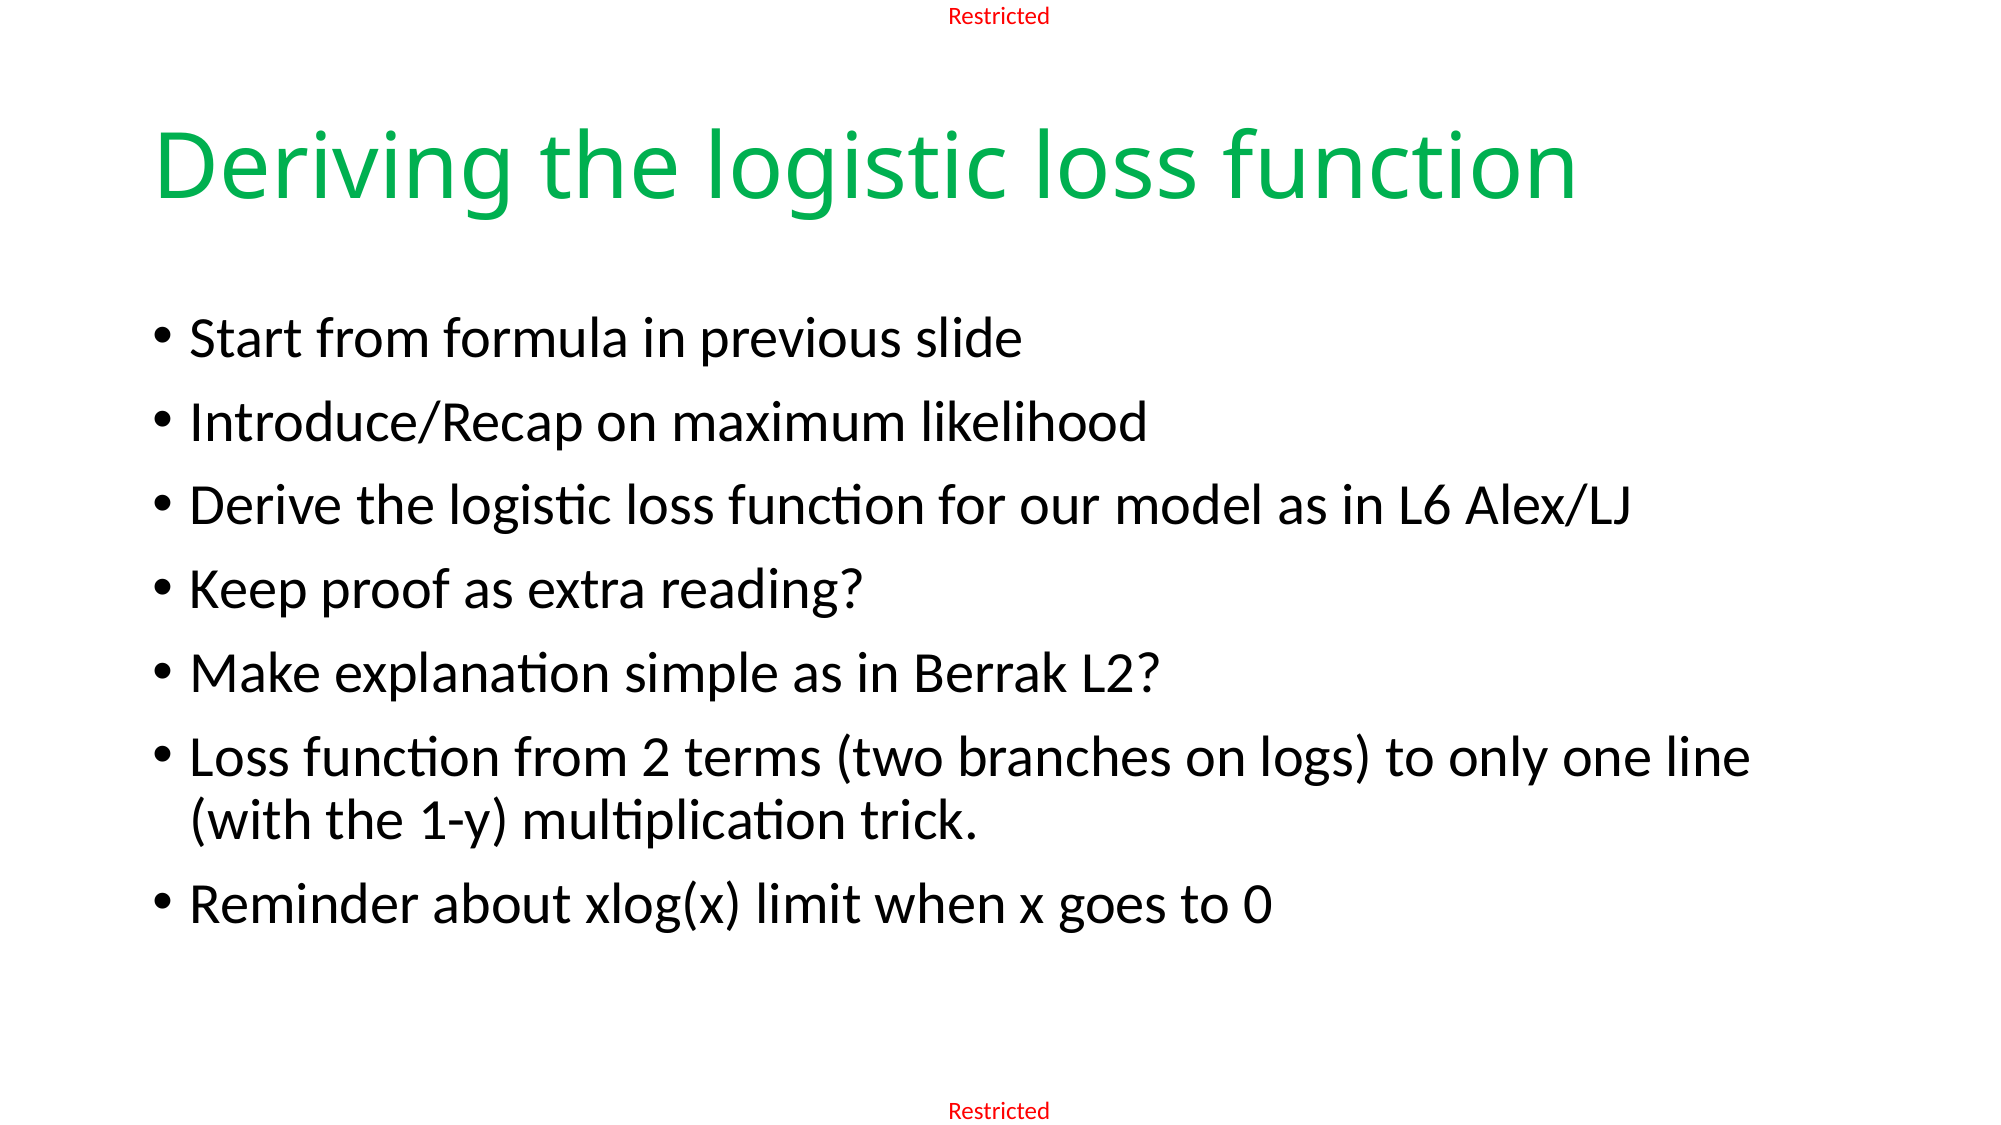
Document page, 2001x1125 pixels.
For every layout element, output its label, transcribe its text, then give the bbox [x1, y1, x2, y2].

list Start from formula in previous slide Introduce/Recap on maximum likelihood Derive the logistic loss function for our model as in L6 Alex/LJ Keep proof as extra reading? Make explanation simple as in Berrak L2? Loss function from 2 terms (two branches on logs) to only one line (with the 1-y) multiplication trick. Reminder about xlog(x) limit when x goes to 0 [137, 299, 1863, 1014]
title Deriving the logistic loss function [137, 59, 1863, 278]
